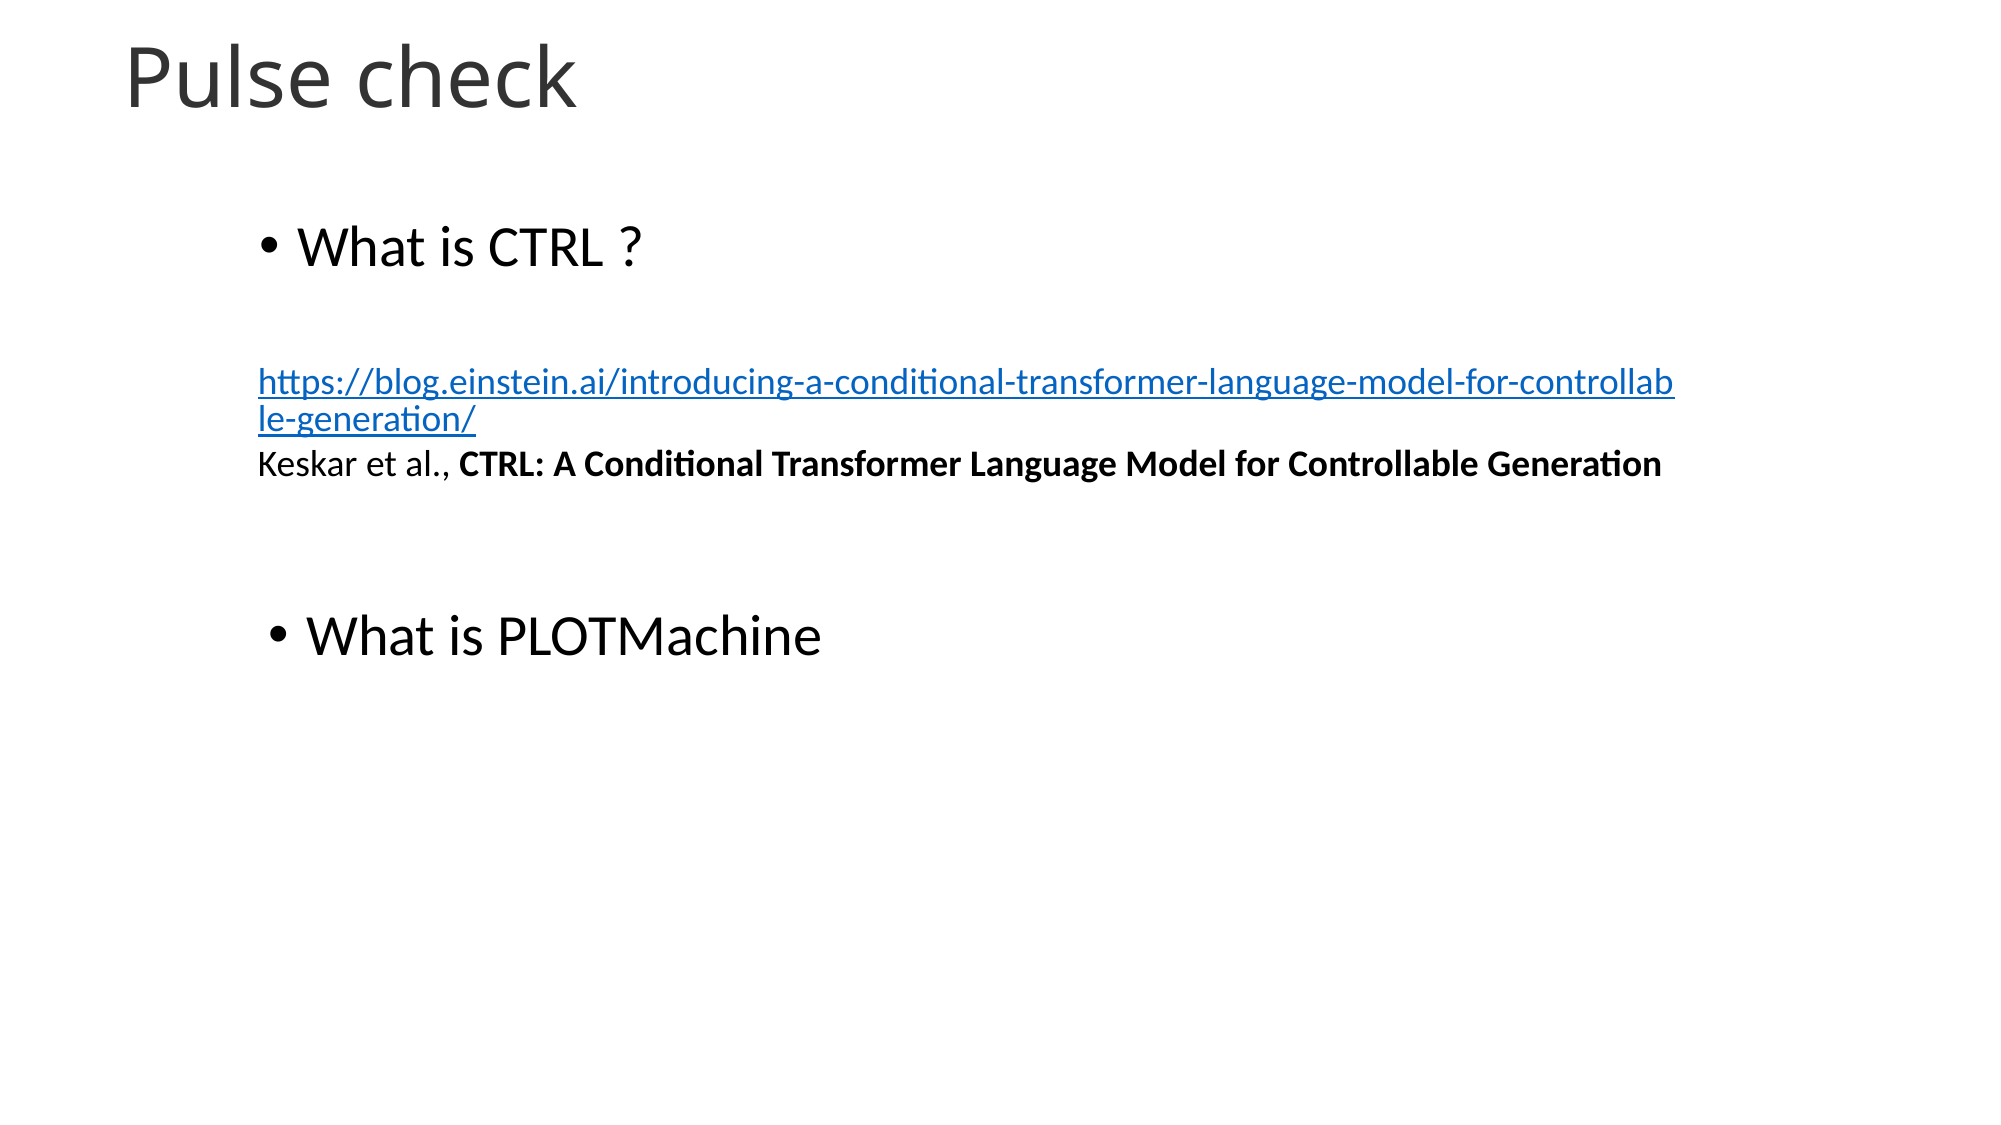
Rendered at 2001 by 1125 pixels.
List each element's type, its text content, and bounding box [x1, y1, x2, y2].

subtitle What is CTRL ? [259, 216, 1660, 281]
text_box https://blog.einstein.ai/introducing-a-conditional-transformer-language-model-for-controllable-generation/ Keskar et al., CTRL: A Conditional Transformer Language Model for Controllable Generation [243, 349, 1695, 545]
title Pulse check [123, 34, 1877, 126]
text_box What is PLOTMachine [268, 605, 1669, 669]
